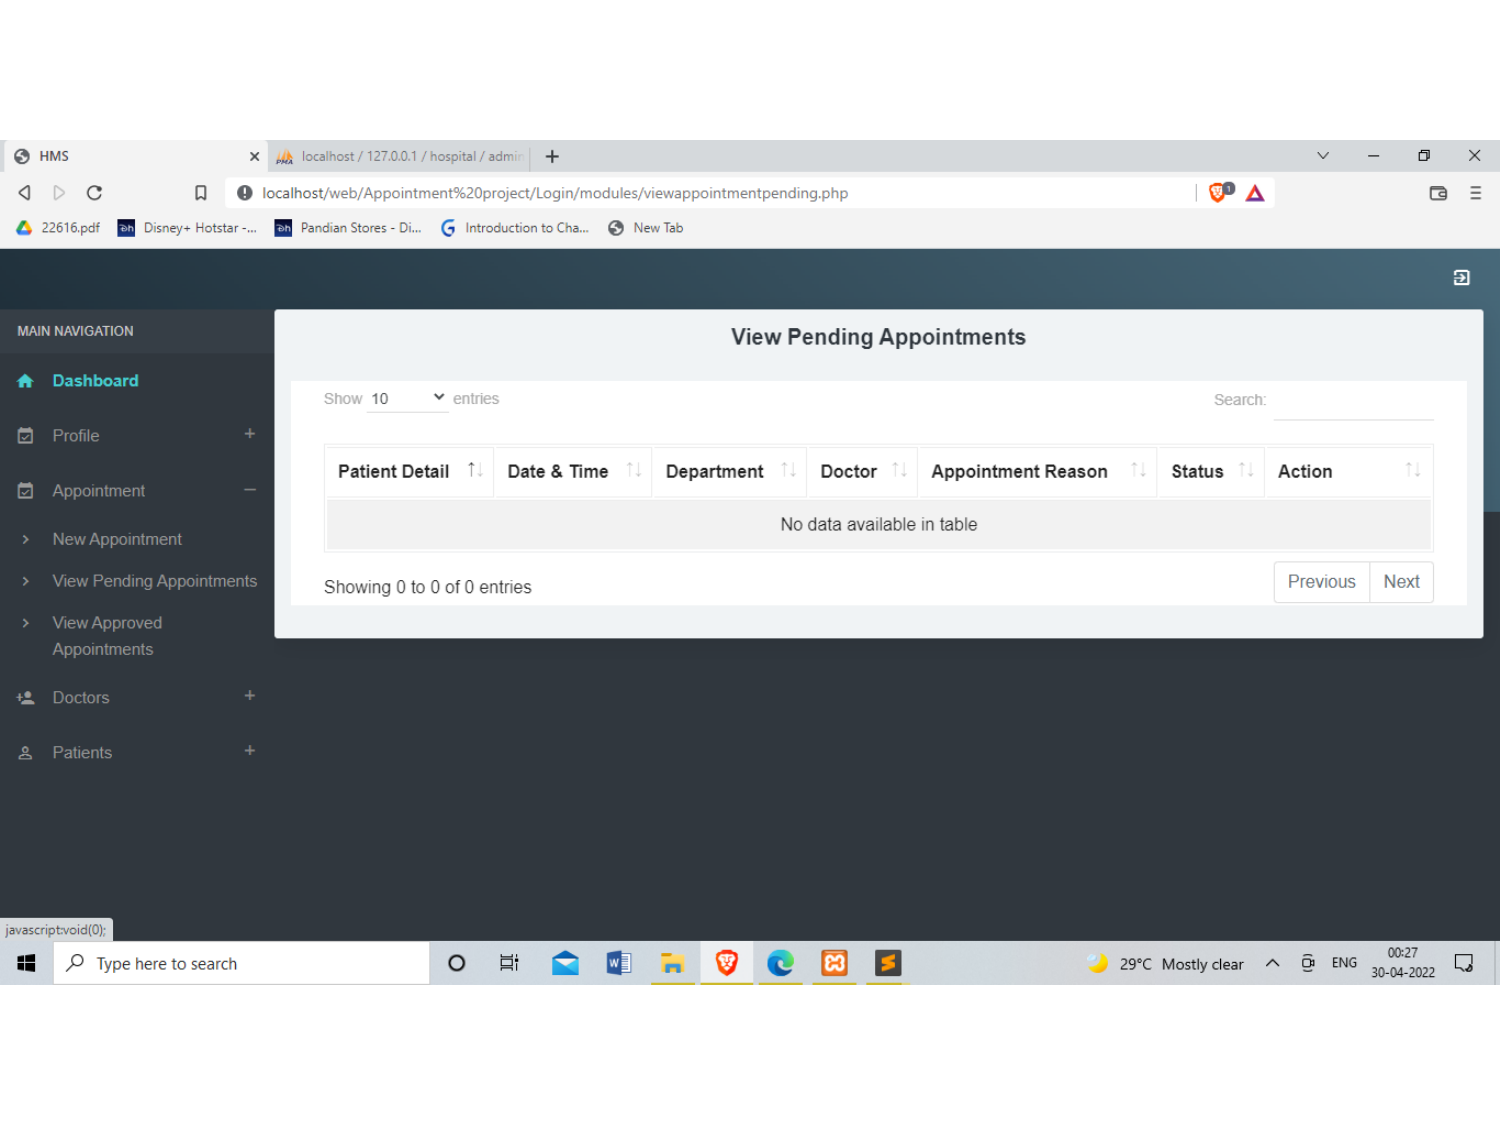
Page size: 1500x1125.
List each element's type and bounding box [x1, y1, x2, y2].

picture [0, 140, 1500, 985]
